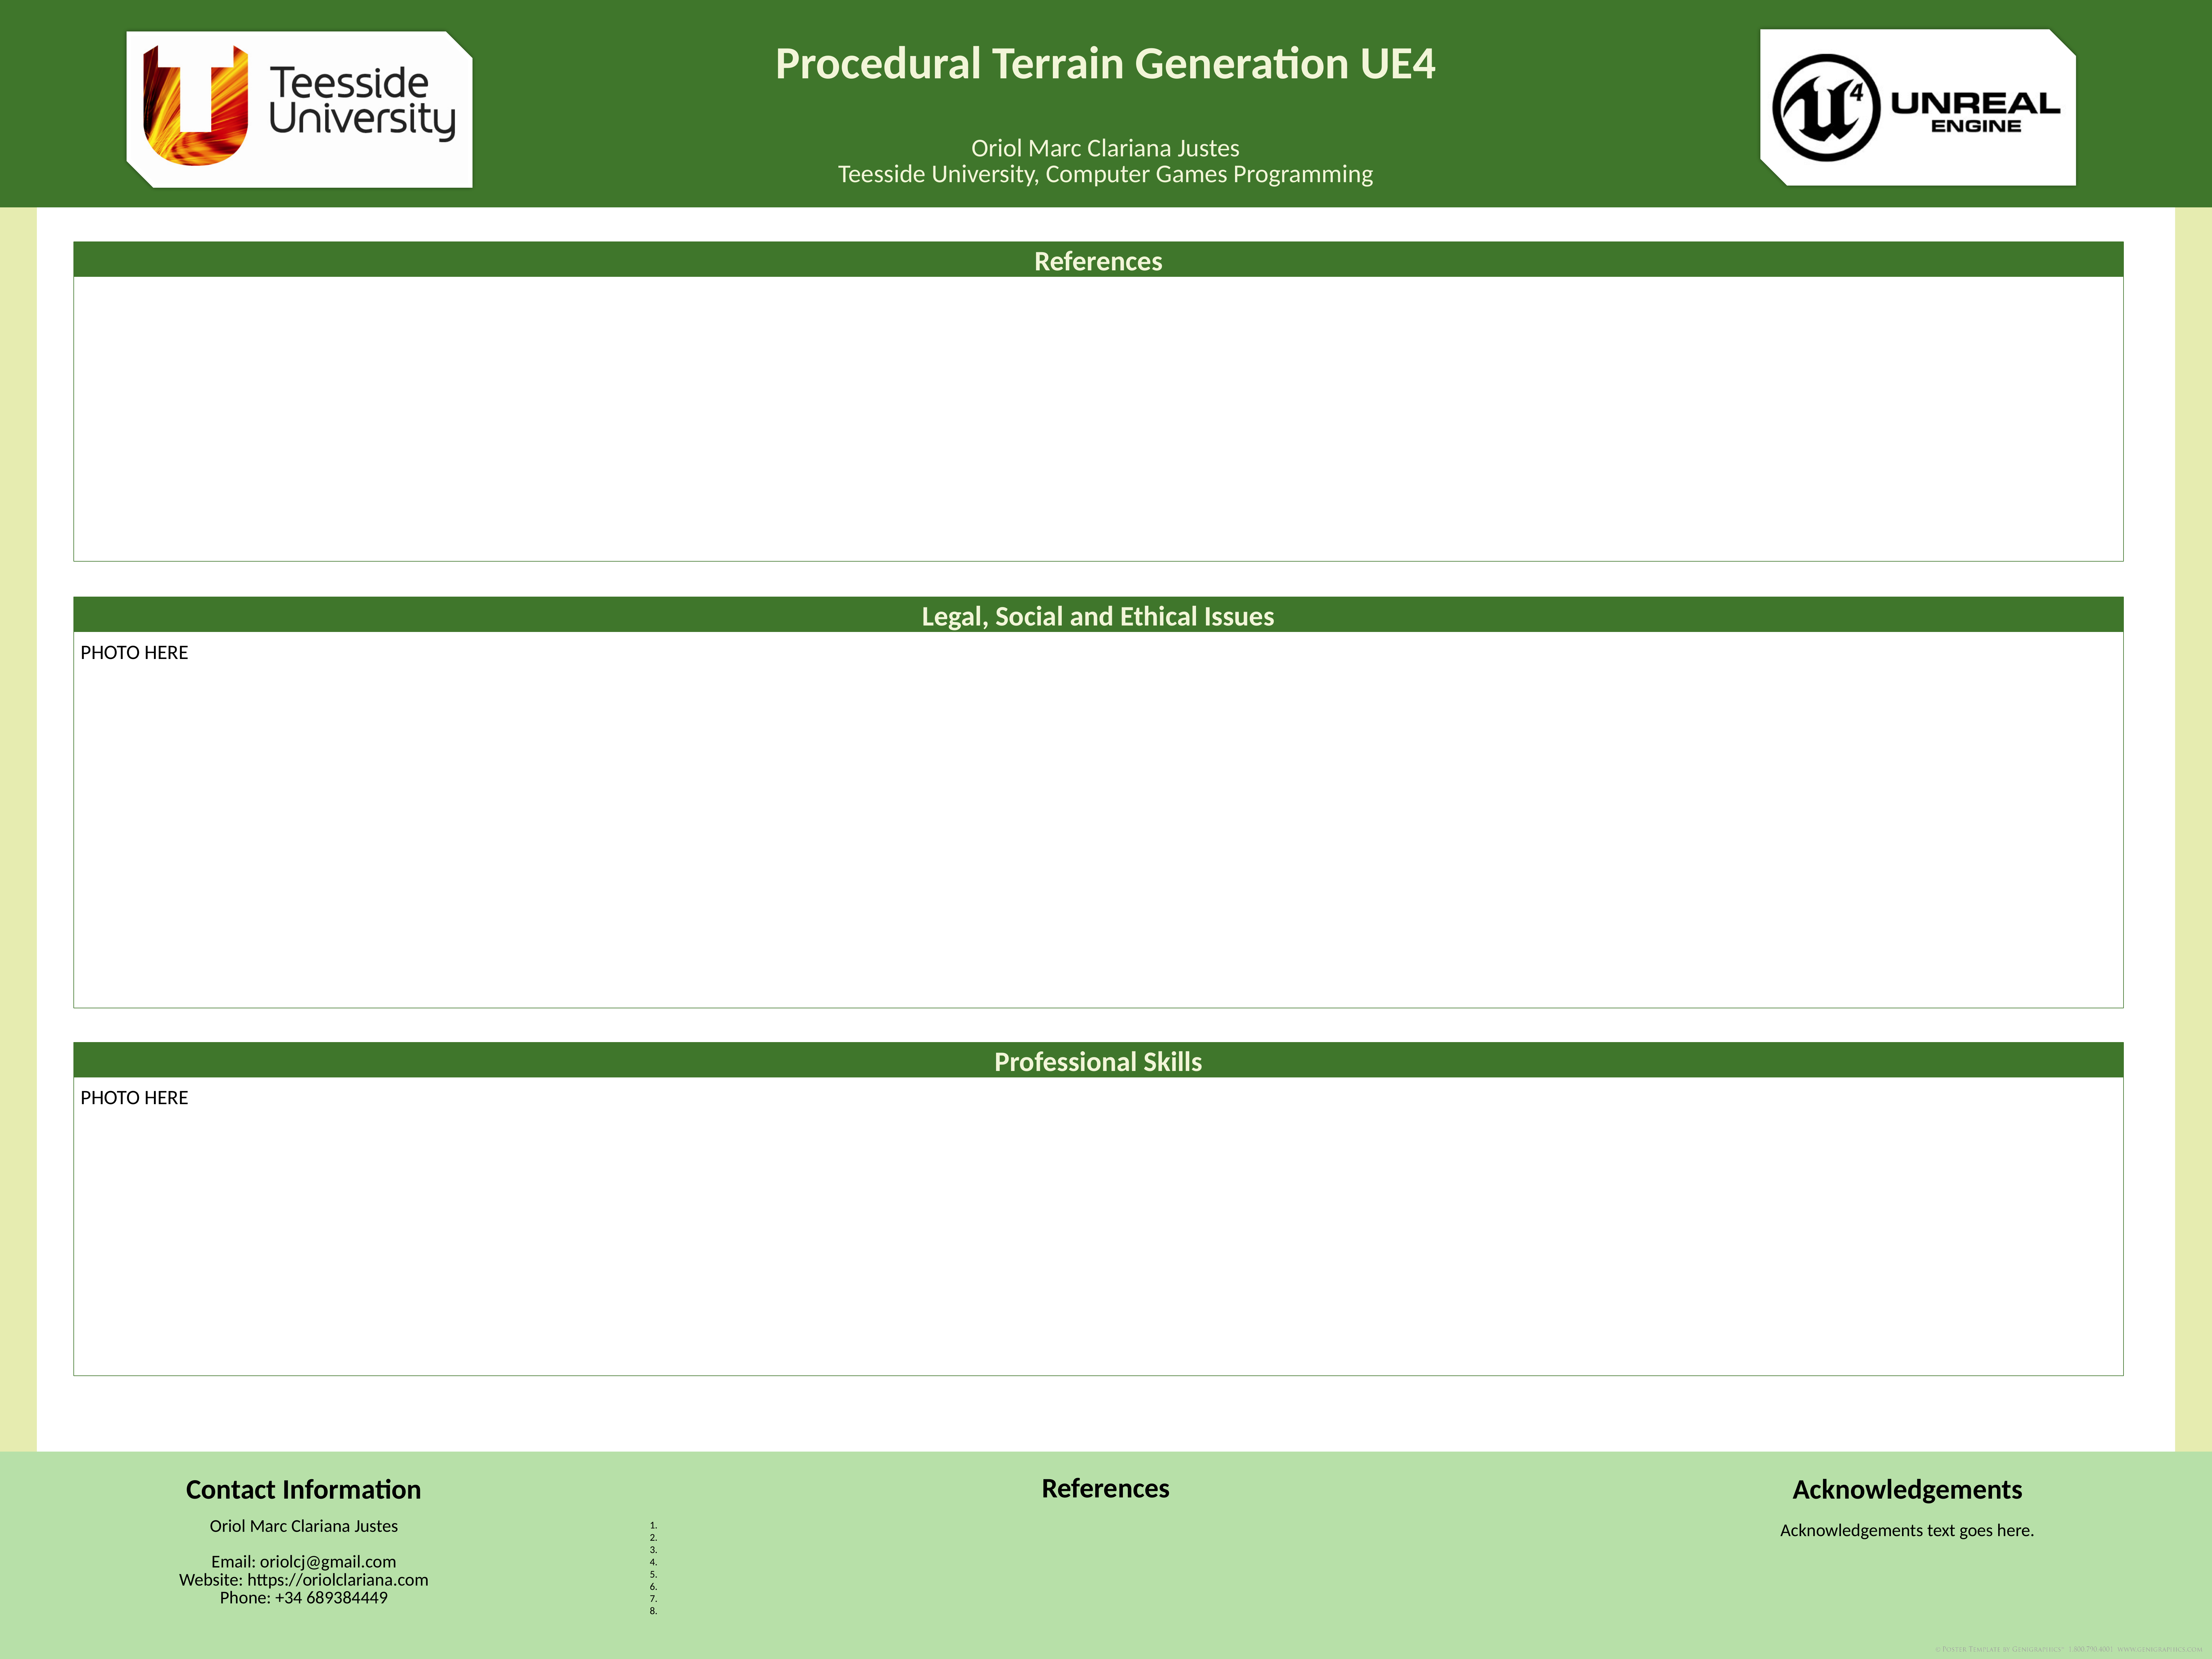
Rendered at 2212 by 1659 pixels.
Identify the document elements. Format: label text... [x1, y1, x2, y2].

text_box [645, 1514, 1567, 1632]
text_box Legal, Social and Ethical Issues [73, 596, 2124, 632]
text_box Oriol Marc Clariana Justes Email: oriolcj@gmail.com Website: https://oriolclariana.com Phone: +34 689384449 [73, 1514, 535, 1626]
text_box References [73, 241, 2124, 277]
text_box PHOTO HERE [73, 632, 2124, 1008]
picture [1936, 1643, 2202, 1653]
text_box References [645, 1469, 1567, 1504]
text_box Acknowledgements text goes here. [1677, 1514, 2138, 1626]
text_box Procedural Terrain Generation UE4 [553, 0, 1659, 120]
text_box [73, 277, 2124, 562]
picture [1763, 31, 2074, 183]
text_box Contact Information [73, 1469, 535, 1507]
text_box Professional Skills [73, 1042, 2124, 1078]
text_box Acknowledgements [1677, 1469, 2138, 1507]
text_box Oriol Marc Clariana Justes Teesside University, Computer Games Programming [553, 120, 1659, 206]
text_box PHOTO HERE [73, 1078, 2124, 1376]
picture [129, 33, 470, 186]
